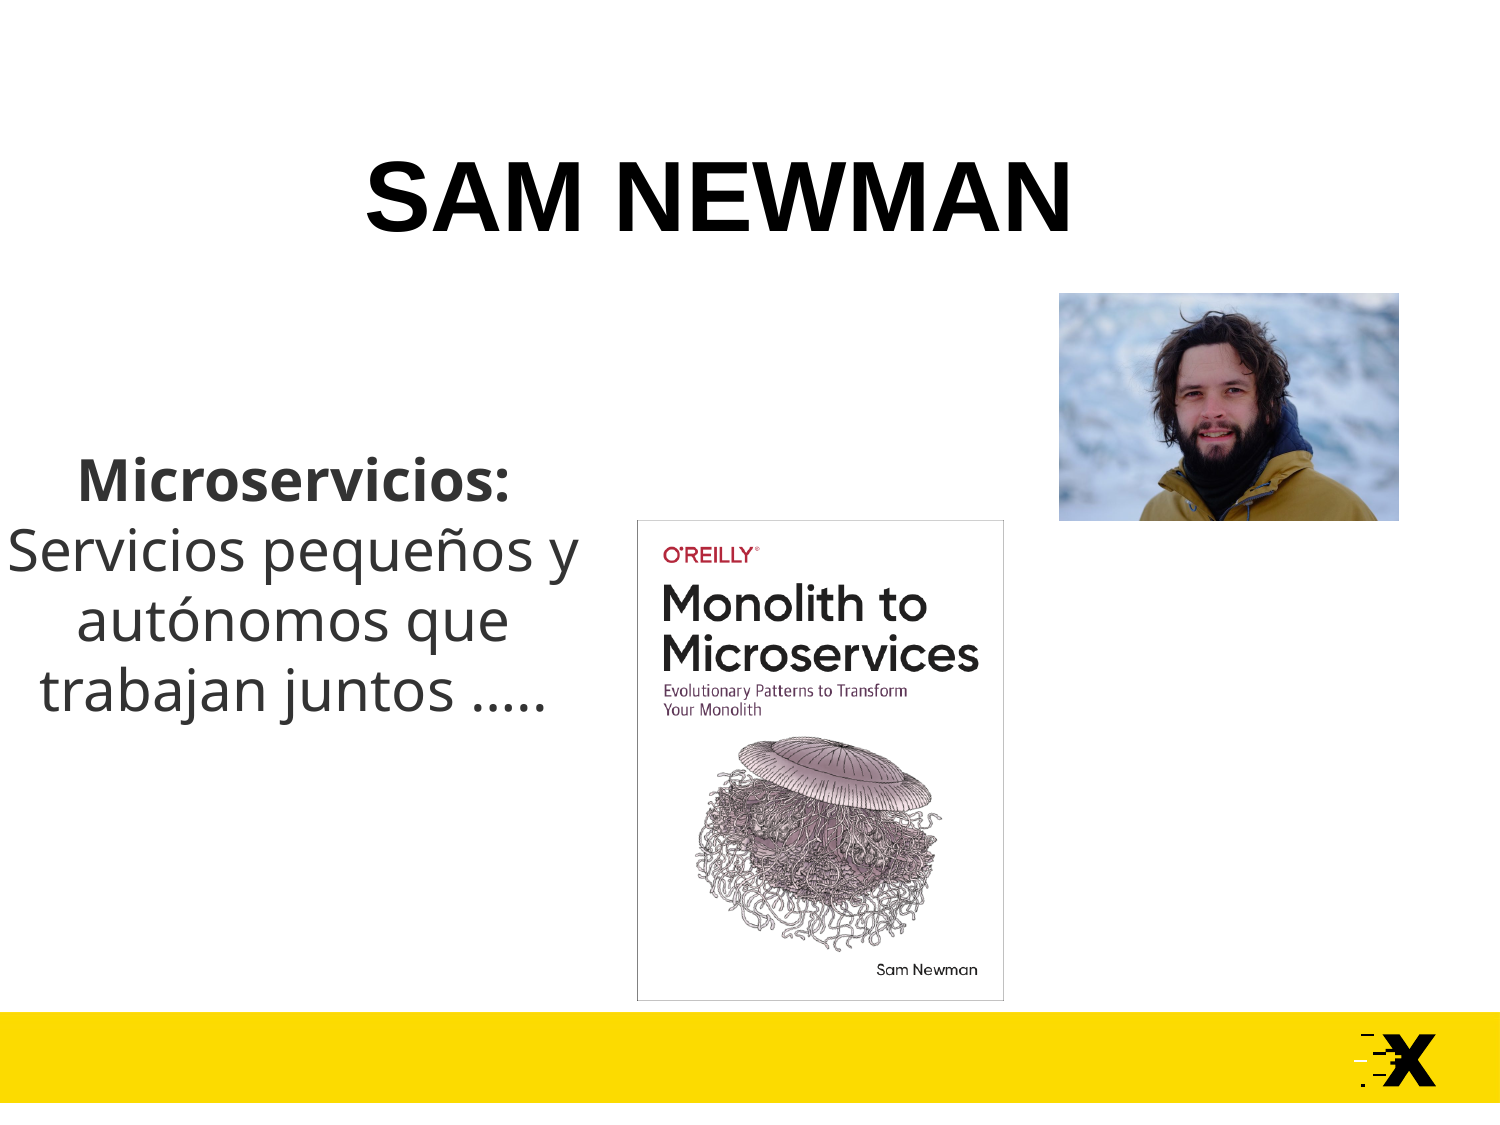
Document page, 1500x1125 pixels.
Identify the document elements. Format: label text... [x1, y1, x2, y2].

picture [637, 520, 1005, 1001]
text_box Microservicios: Servicios pequeños y autónomos que trabajan juntos ….. [0, 436, 605, 731]
text_box SAM NEWMAN [155, 124, 1284, 259]
picture [0, 1012, 1500, 1103]
picture [1059, 293, 1399, 521]
